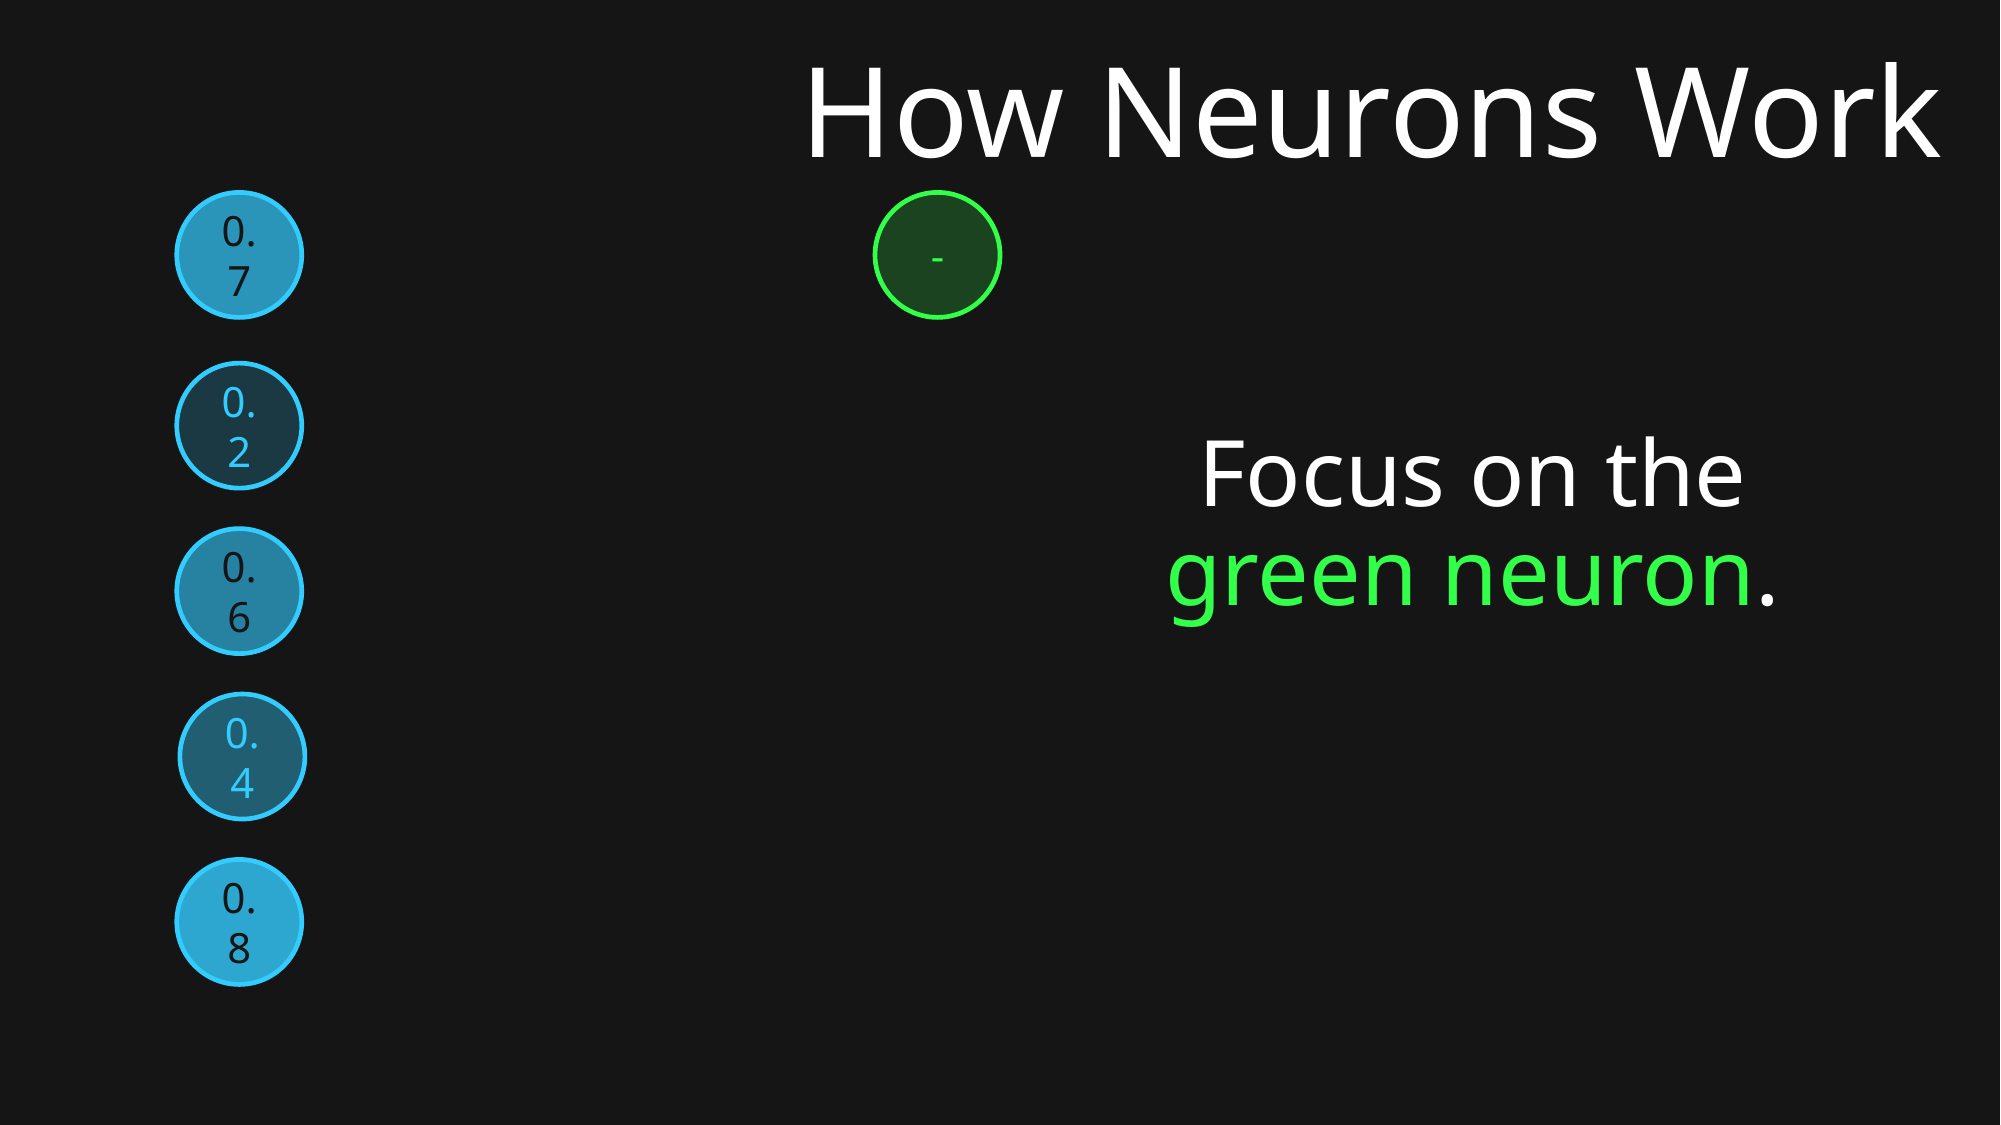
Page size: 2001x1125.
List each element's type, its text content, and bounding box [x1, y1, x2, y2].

title How Neurons Work [474, 21, 1958, 193]
text_box 0.4 [178, 692, 306, 821]
text_box 0.7 [175, 191, 303, 319]
text_box 0.8 [175, 858, 303, 986]
text_box 0.2 [175, 362, 303, 490]
text_box - [873, 191, 1002, 319]
text_box Focus on the green neuron. [1078, 413, 1868, 633]
text_box 0.6 [175, 527, 303, 655]
